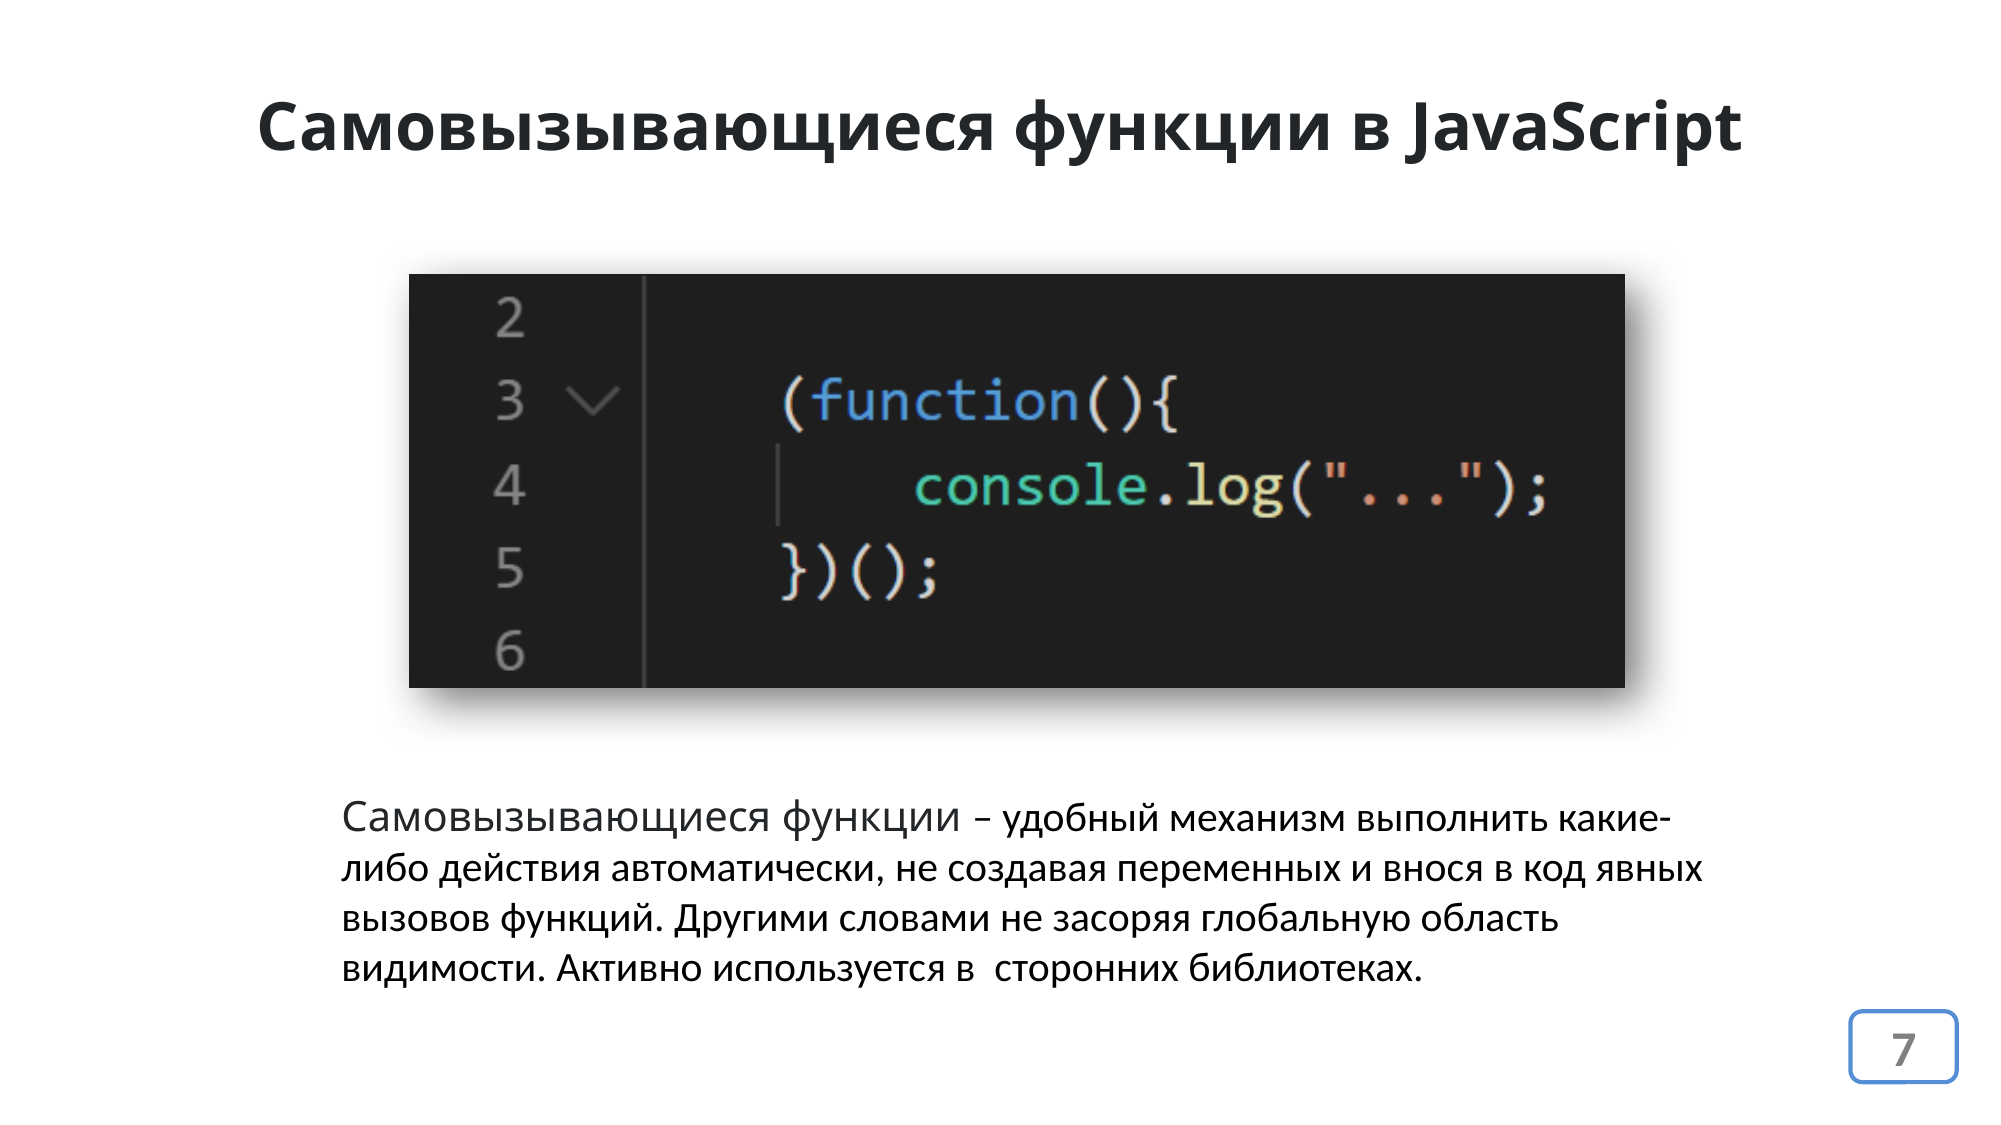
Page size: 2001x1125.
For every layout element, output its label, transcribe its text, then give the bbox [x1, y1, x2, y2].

text_box Самовызывающиеся функции в JavaScript [0, 76, 2000, 172]
picture [409, 274, 1625, 689]
text_box 7 [1848, 1009, 1959, 1085]
text_box Самовызывающиеся функции – удобный механизм выполнить какие-либо действия автоматически, не создавая переменных и внося в код явных вызовов функций. Другими словами не засоряя глобальную область видимости. Активно используется в сторонних библиотеках. [326, 782, 1756, 998]
